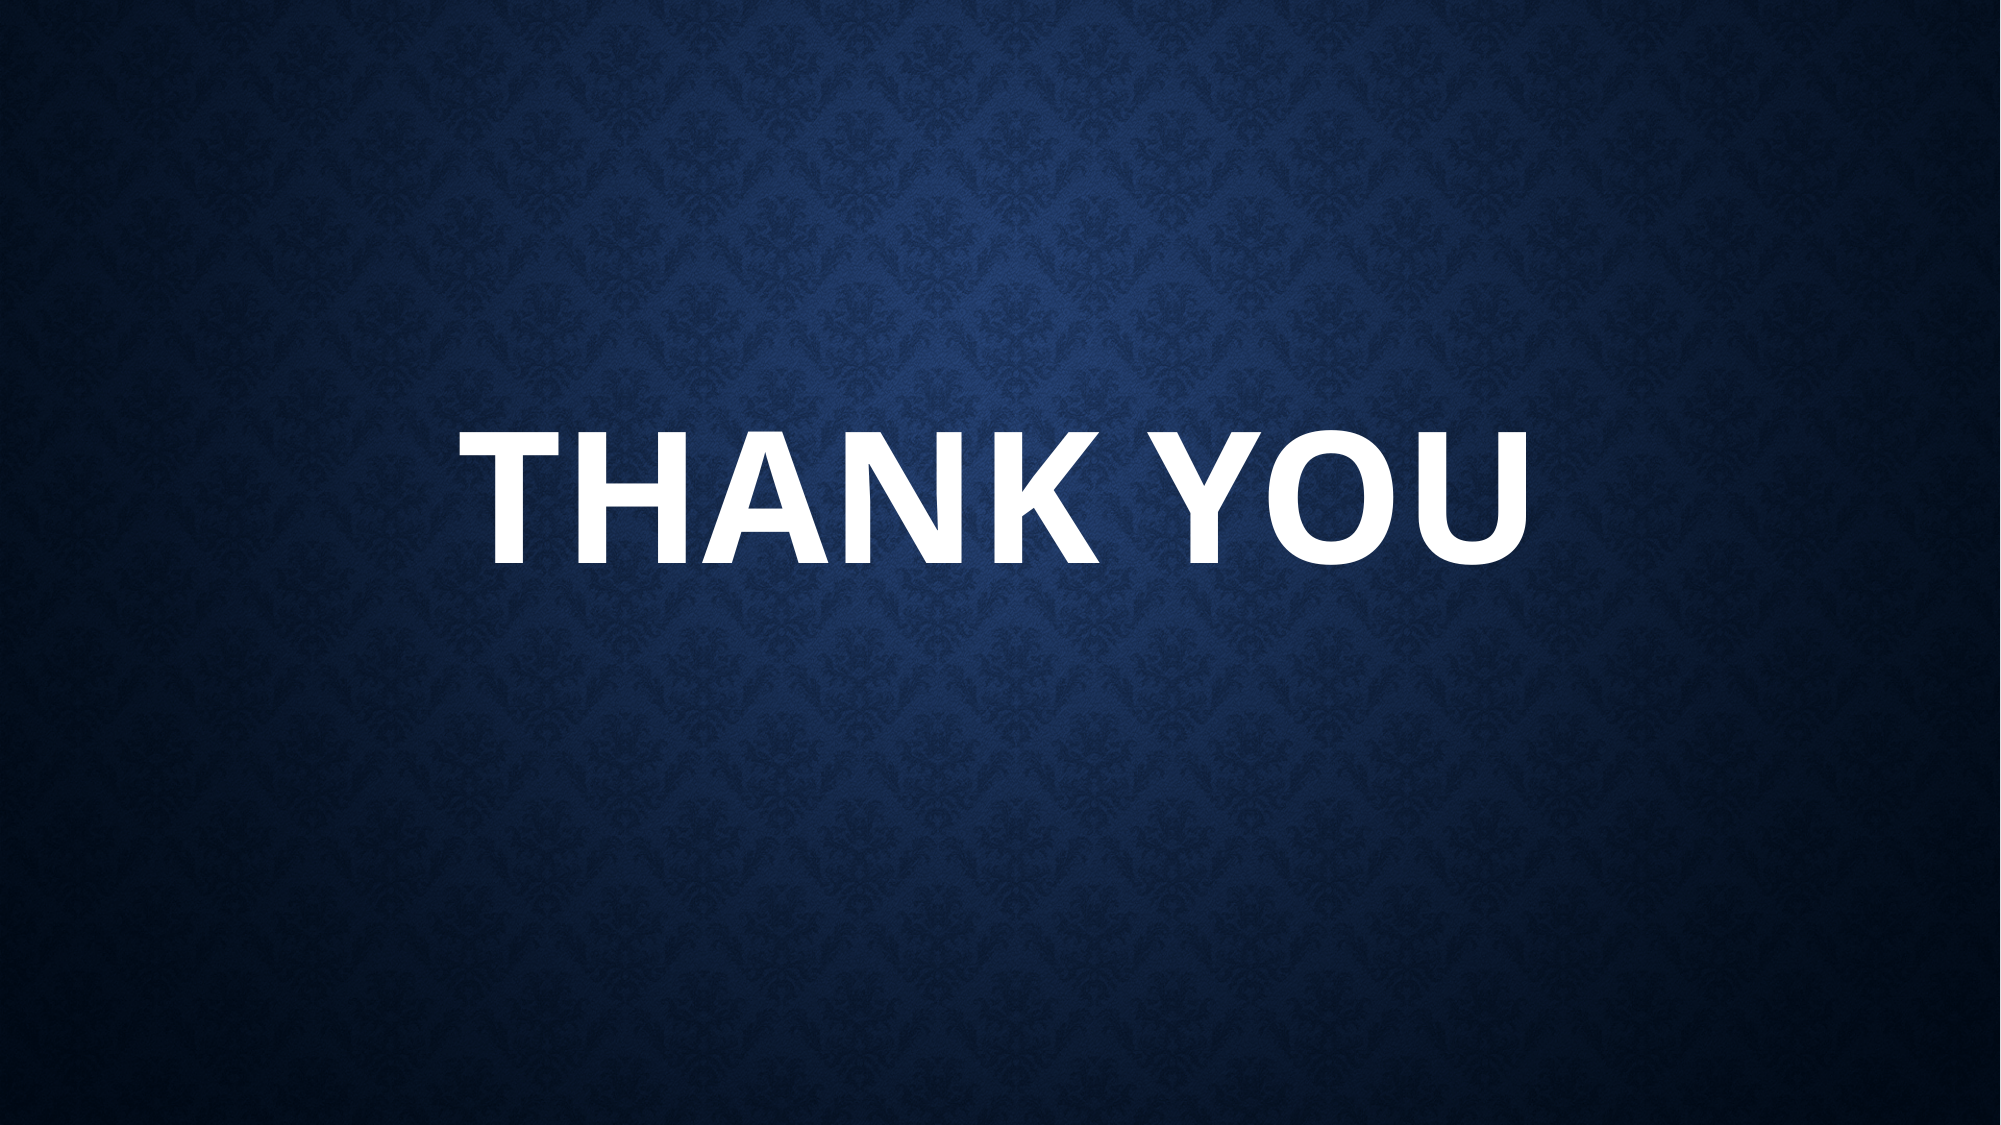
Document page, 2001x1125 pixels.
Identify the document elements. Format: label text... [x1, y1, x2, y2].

title THANK YOU [150, 395, 1850, 613]
